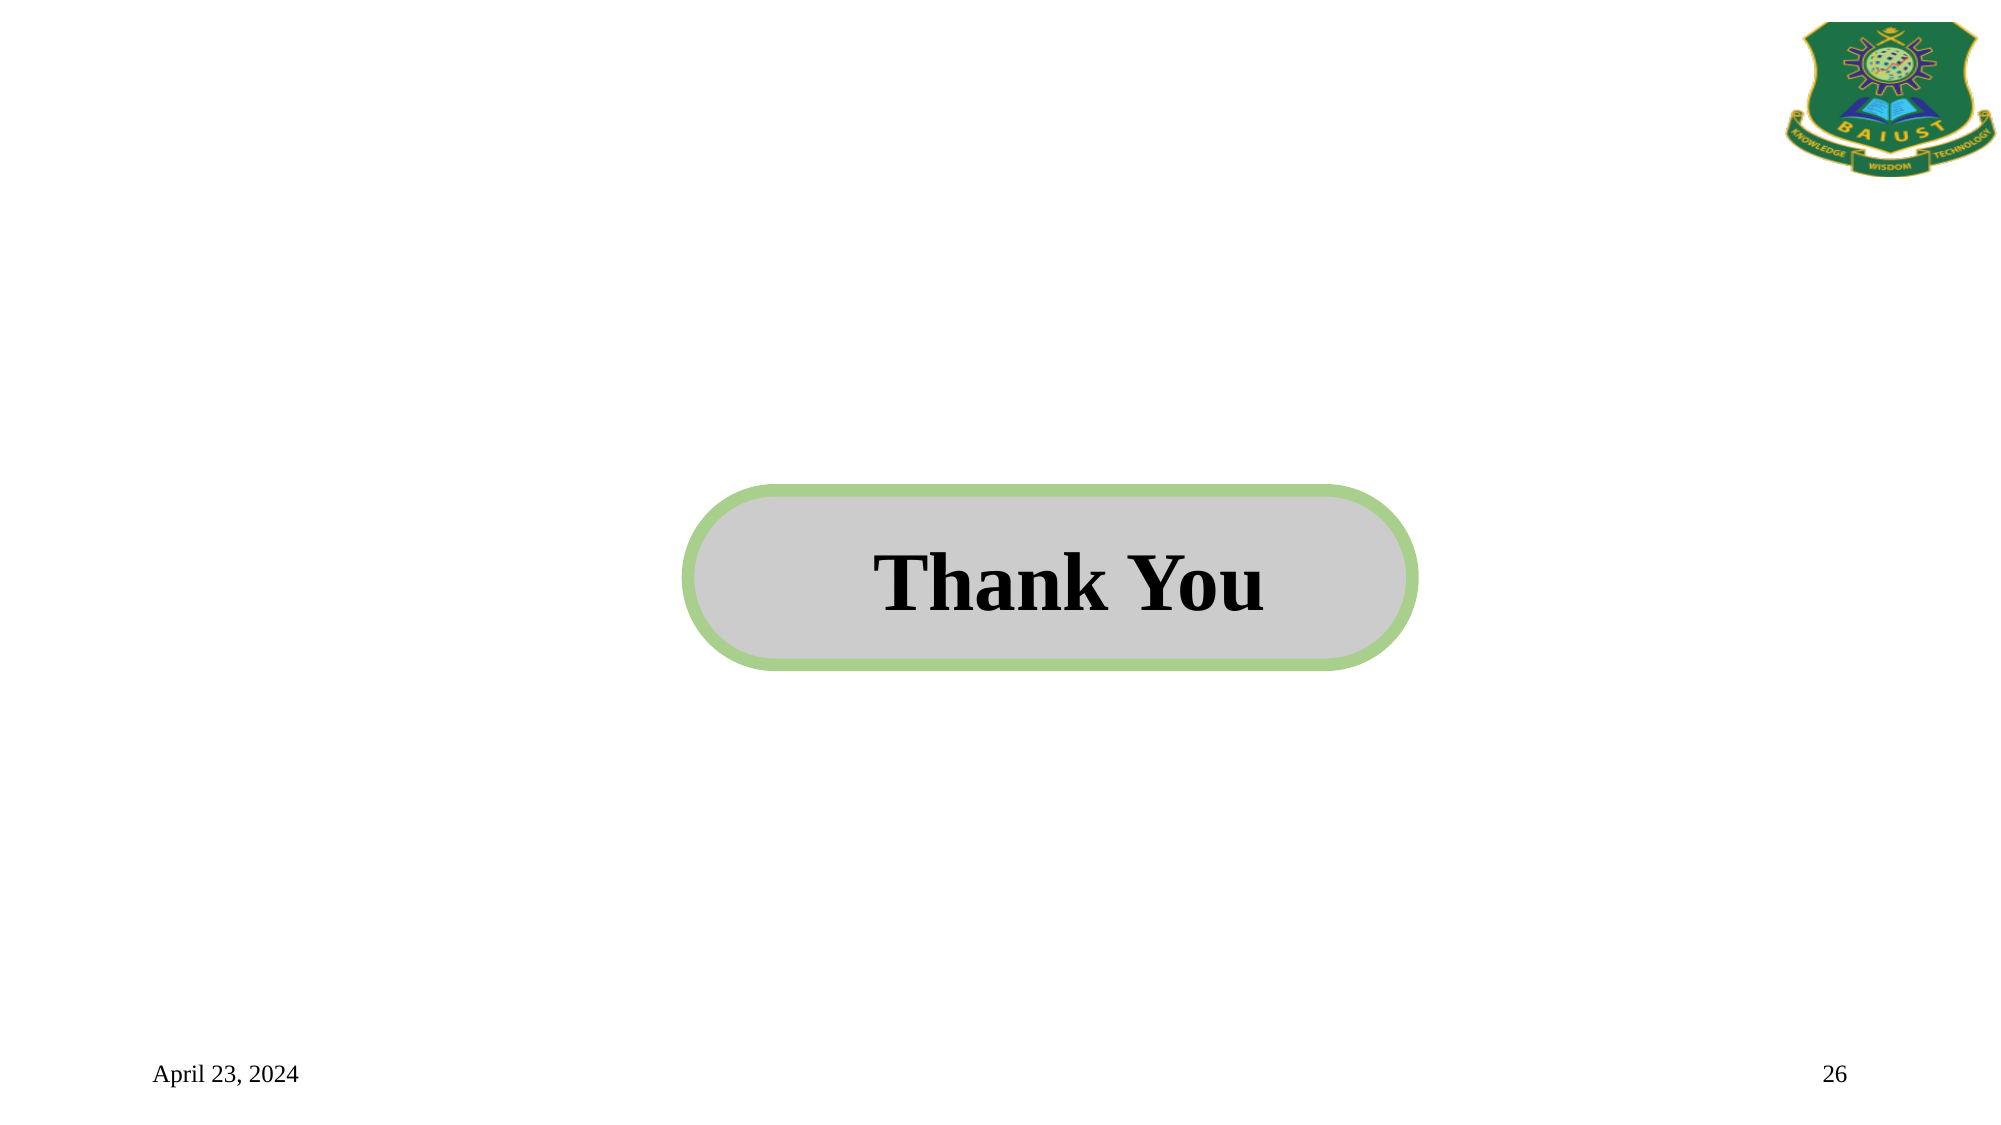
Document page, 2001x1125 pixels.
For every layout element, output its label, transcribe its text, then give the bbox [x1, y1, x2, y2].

picture [1781, 22, 2000, 177]
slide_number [137, 1042, 588, 1103]
slide_number 26 [1412, 1042, 1863, 1103]
picture [687, 490, 1413, 666]
